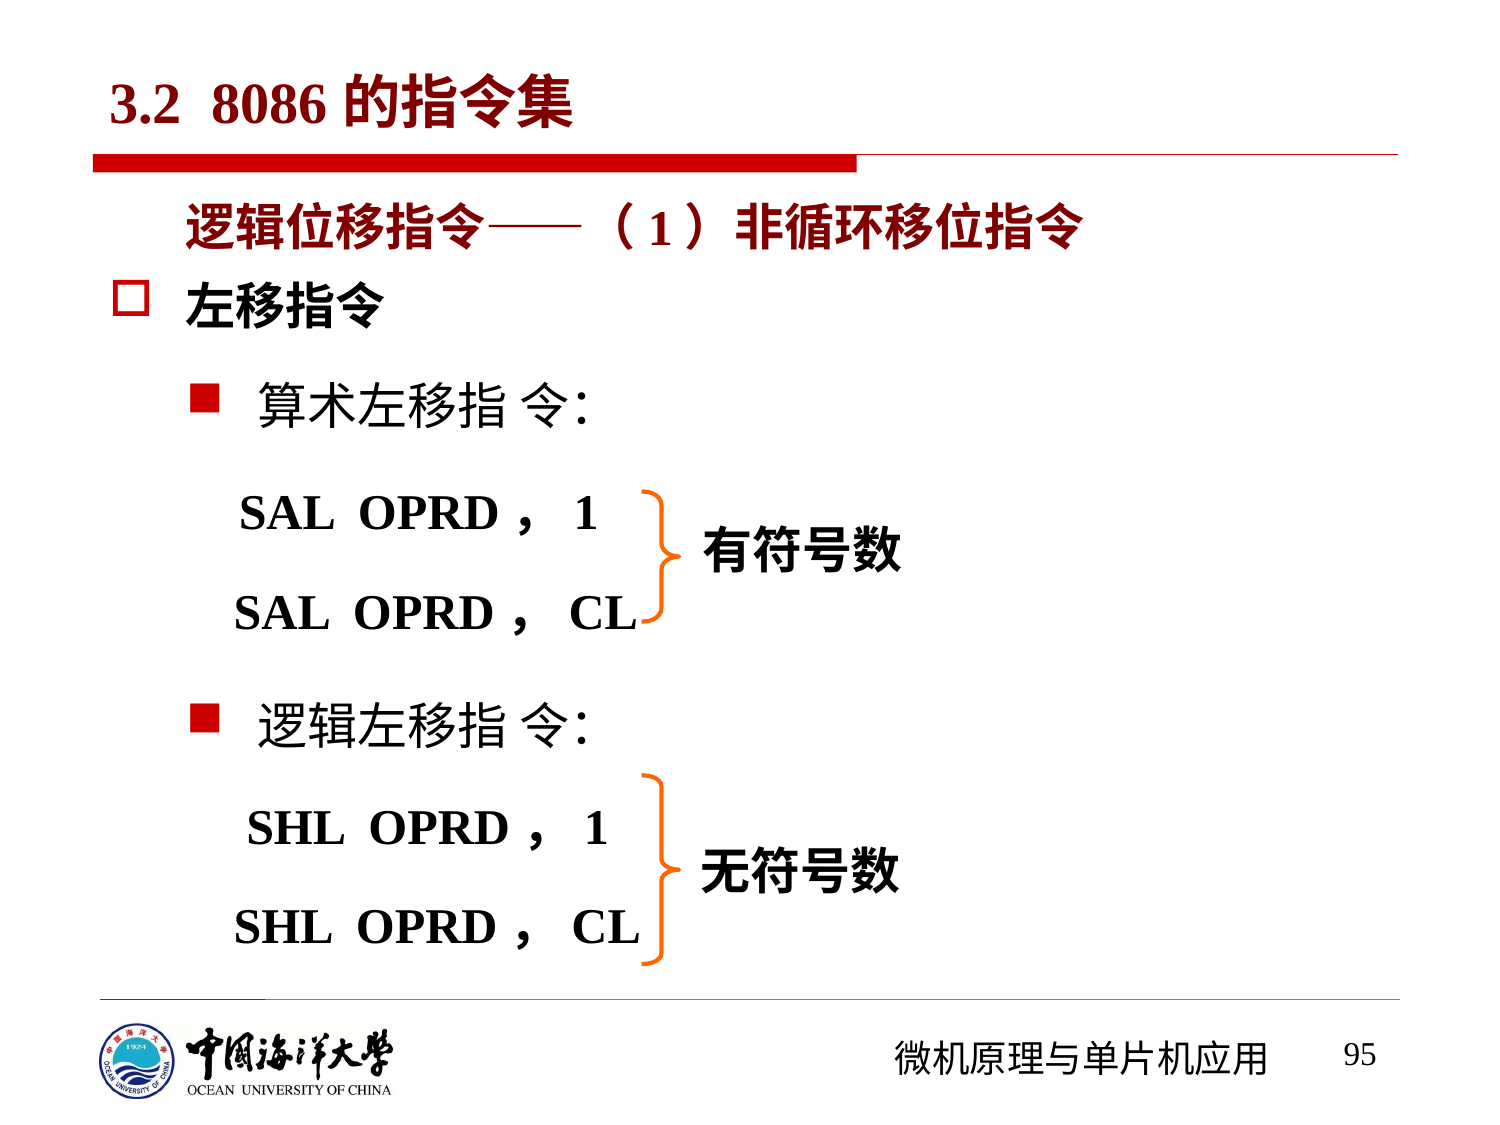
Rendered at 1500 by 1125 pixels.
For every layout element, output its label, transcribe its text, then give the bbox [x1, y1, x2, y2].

text_box 有符号数 [687, 511, 963, 586]
text_box [643, 775, 680, 964]
picture [99, 1017, 396, 1099]
text_box [643, 491, 680, 622]
title 3.2 8086的指令集 [94, 30, 1407, 143]
slide_number 95 [1328, 1024, 1448, 1103]
text_box 无符号数 [685, 832, 961, 907]
list 逻辑位移指令——（1）非循环移位指令 左移指令 算术左移指 令： SAL OPRD，1 SAL OPRD，CL 逻辑左移指 令： SHL OPRD，1 SHL OPRD，CL [93, 172, 1407, 1000]
